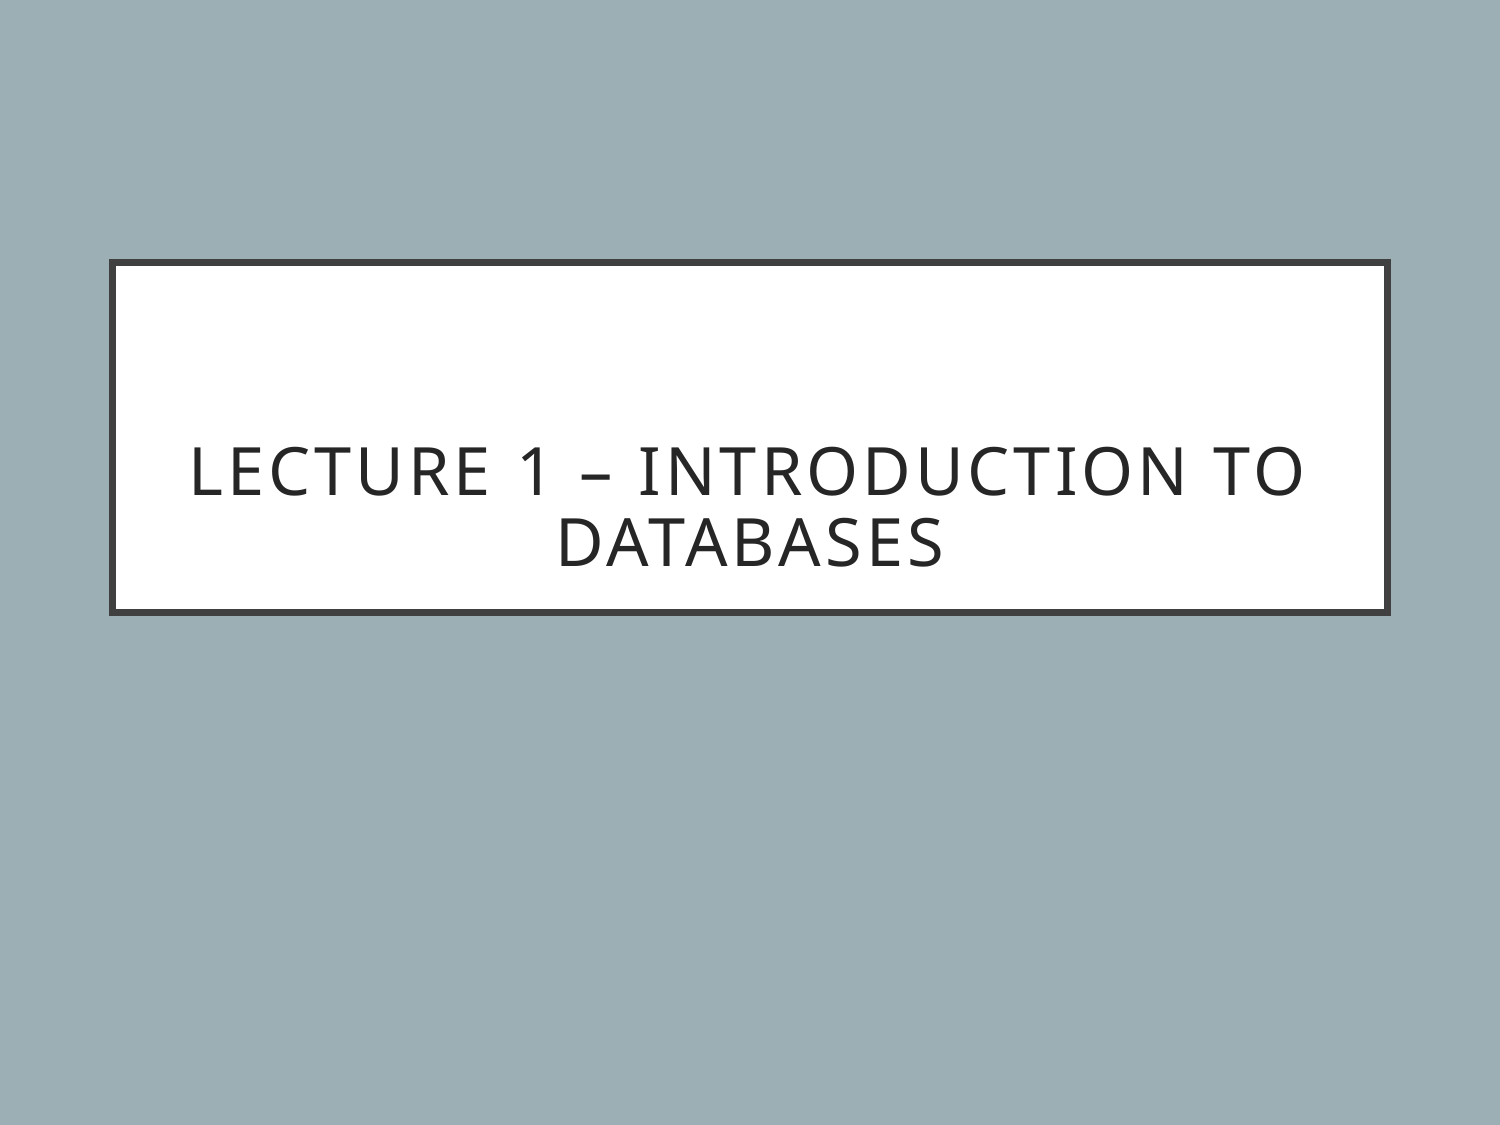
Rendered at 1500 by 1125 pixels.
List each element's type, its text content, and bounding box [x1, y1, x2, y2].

title Lecture 1 – Introduction to Databases [109, 259, 1391, 616]
